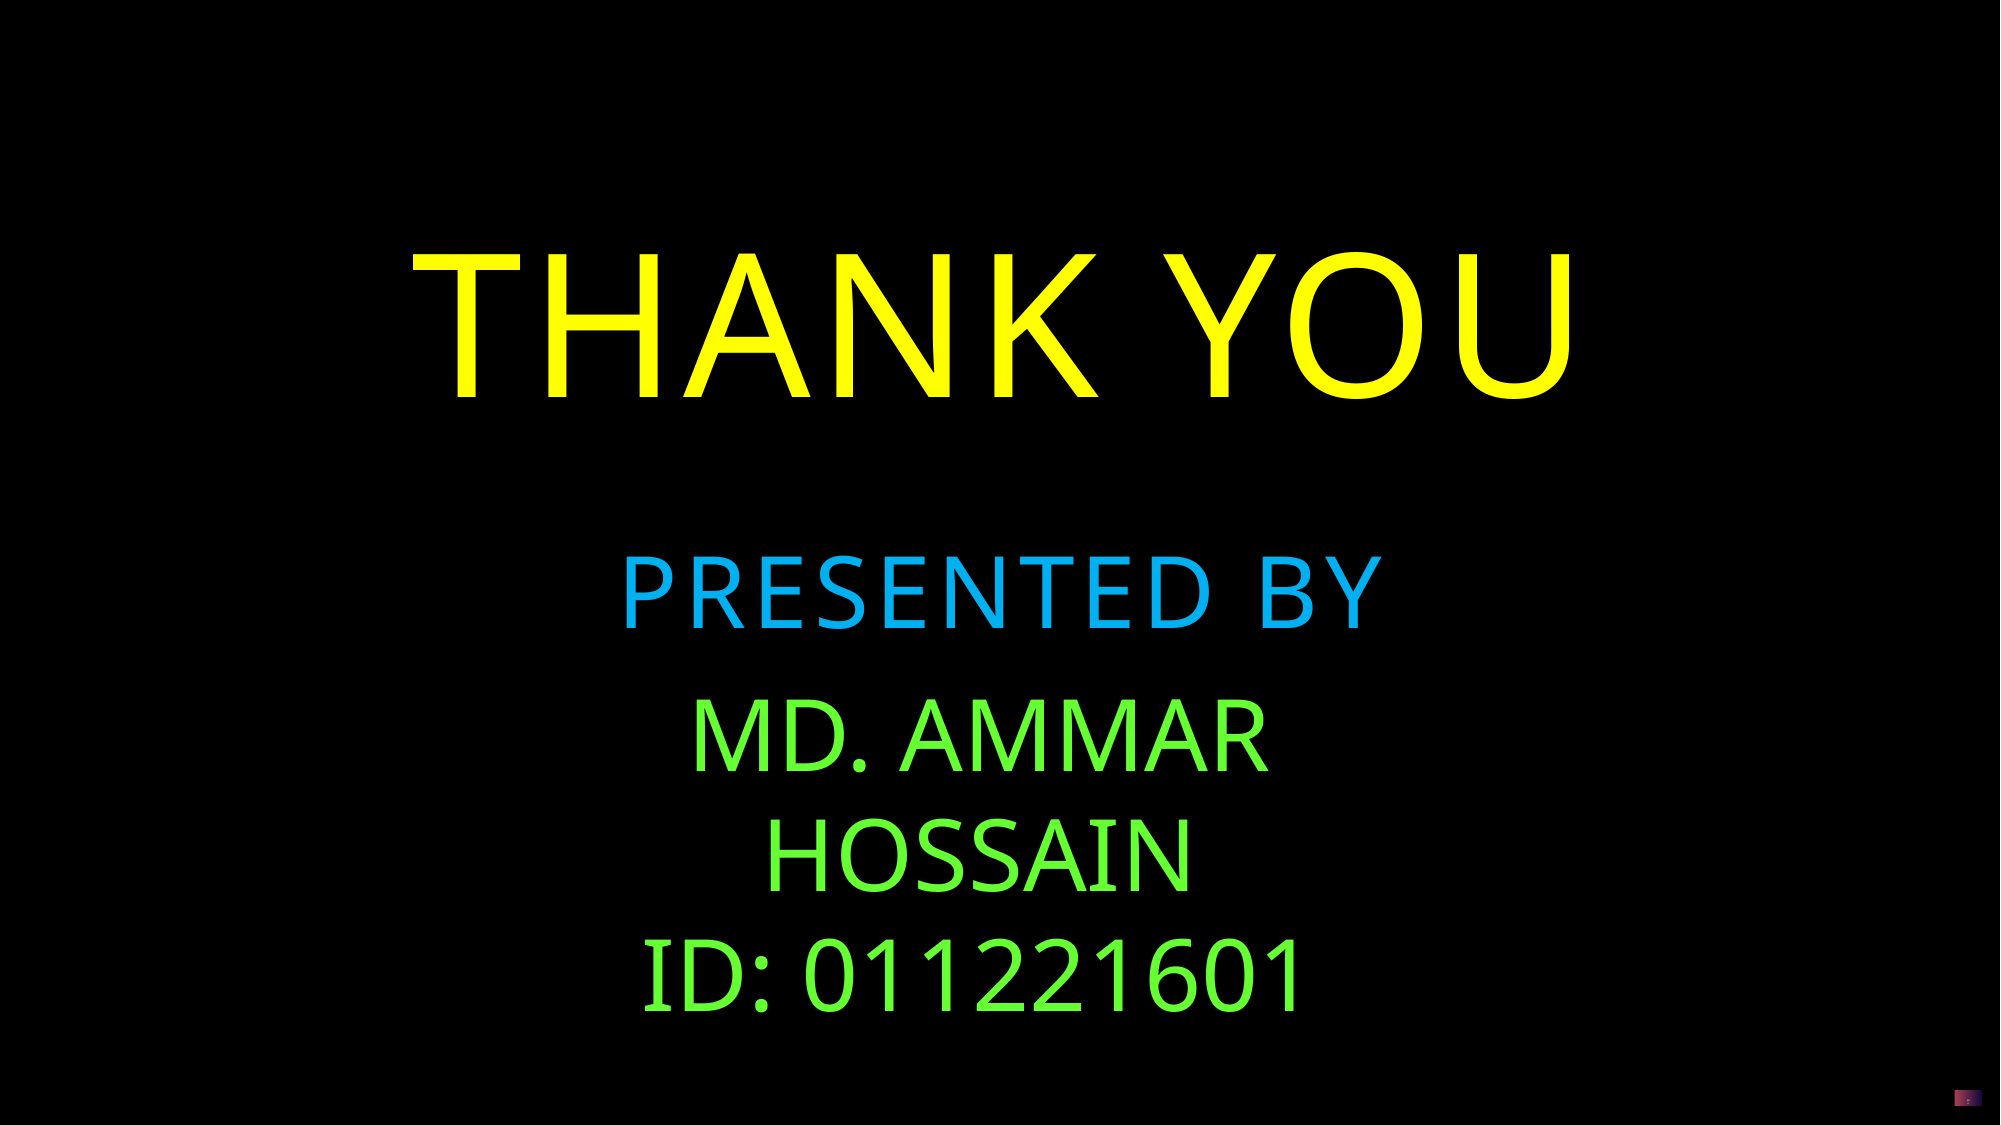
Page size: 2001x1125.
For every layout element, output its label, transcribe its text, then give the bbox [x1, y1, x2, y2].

list PRESENTED BY [399, 540, 1600, 665]
text_box MD. AMMAR HOSSAIN ID: 011221601 [617, 664, 1342, 1039]
list End [1954, 1090, 1983, 1106]
title Thank You [57, 0, 1943, 540]
